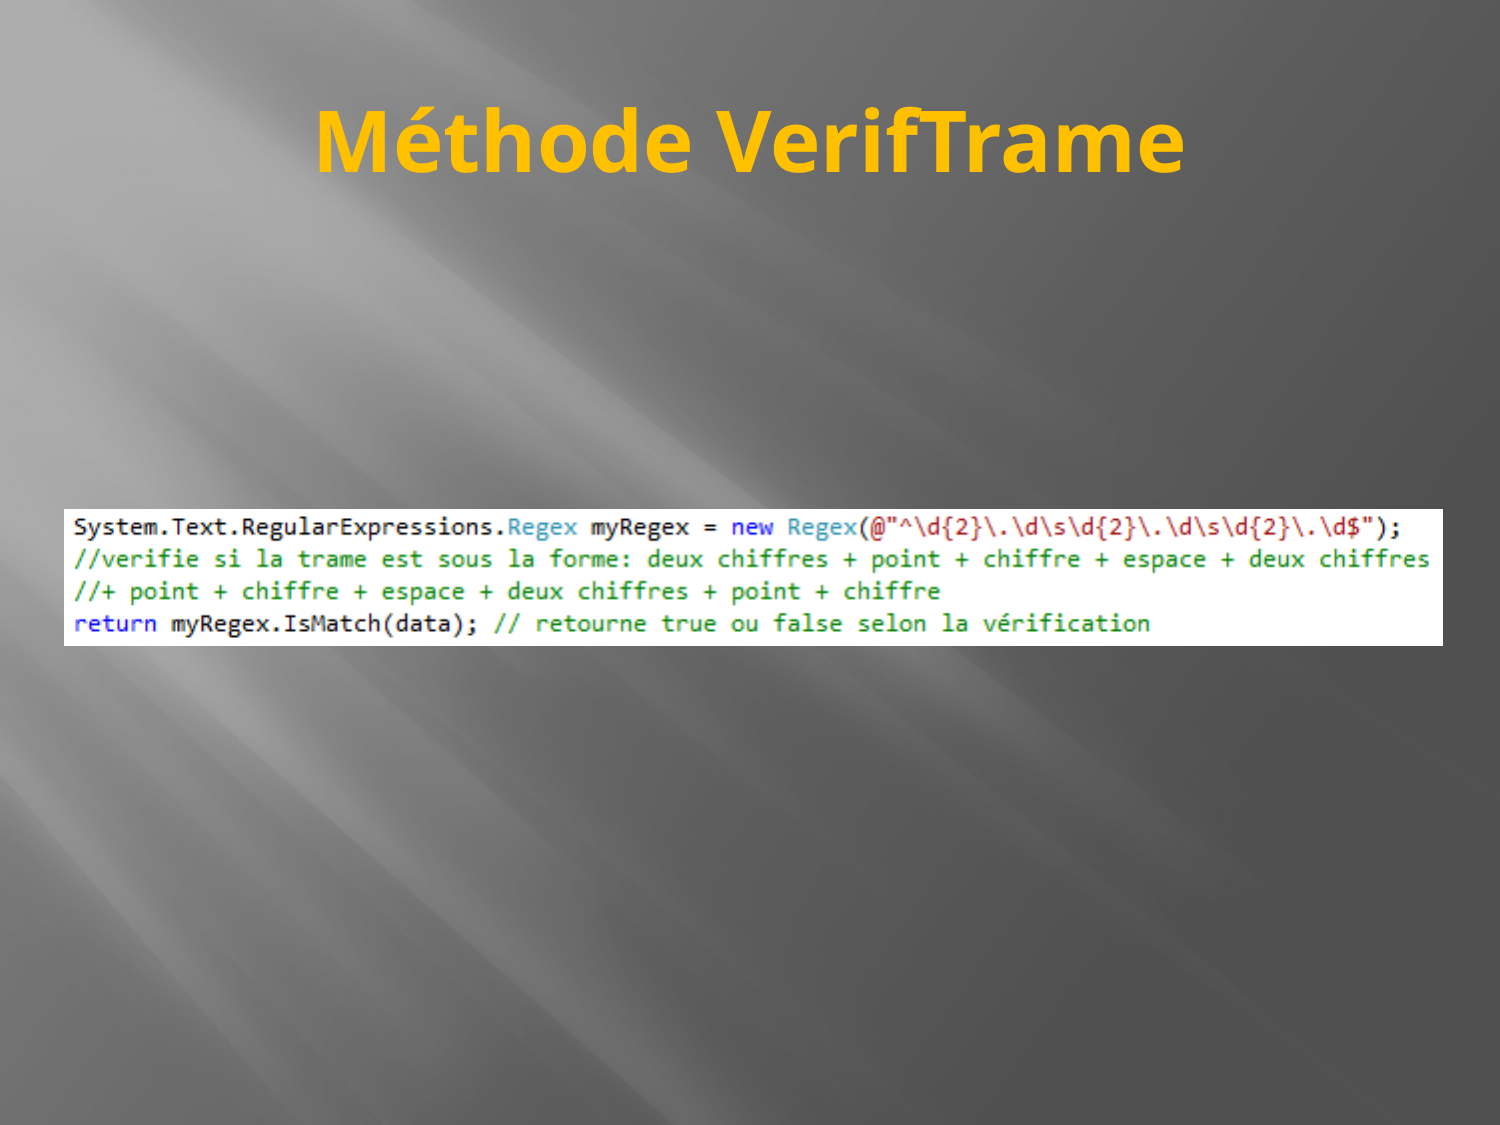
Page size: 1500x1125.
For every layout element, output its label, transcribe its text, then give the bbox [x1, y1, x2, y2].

picture [64, 509, 1444, 646]
title Méthode VerifTrame [75, 45, 1425, 233]
